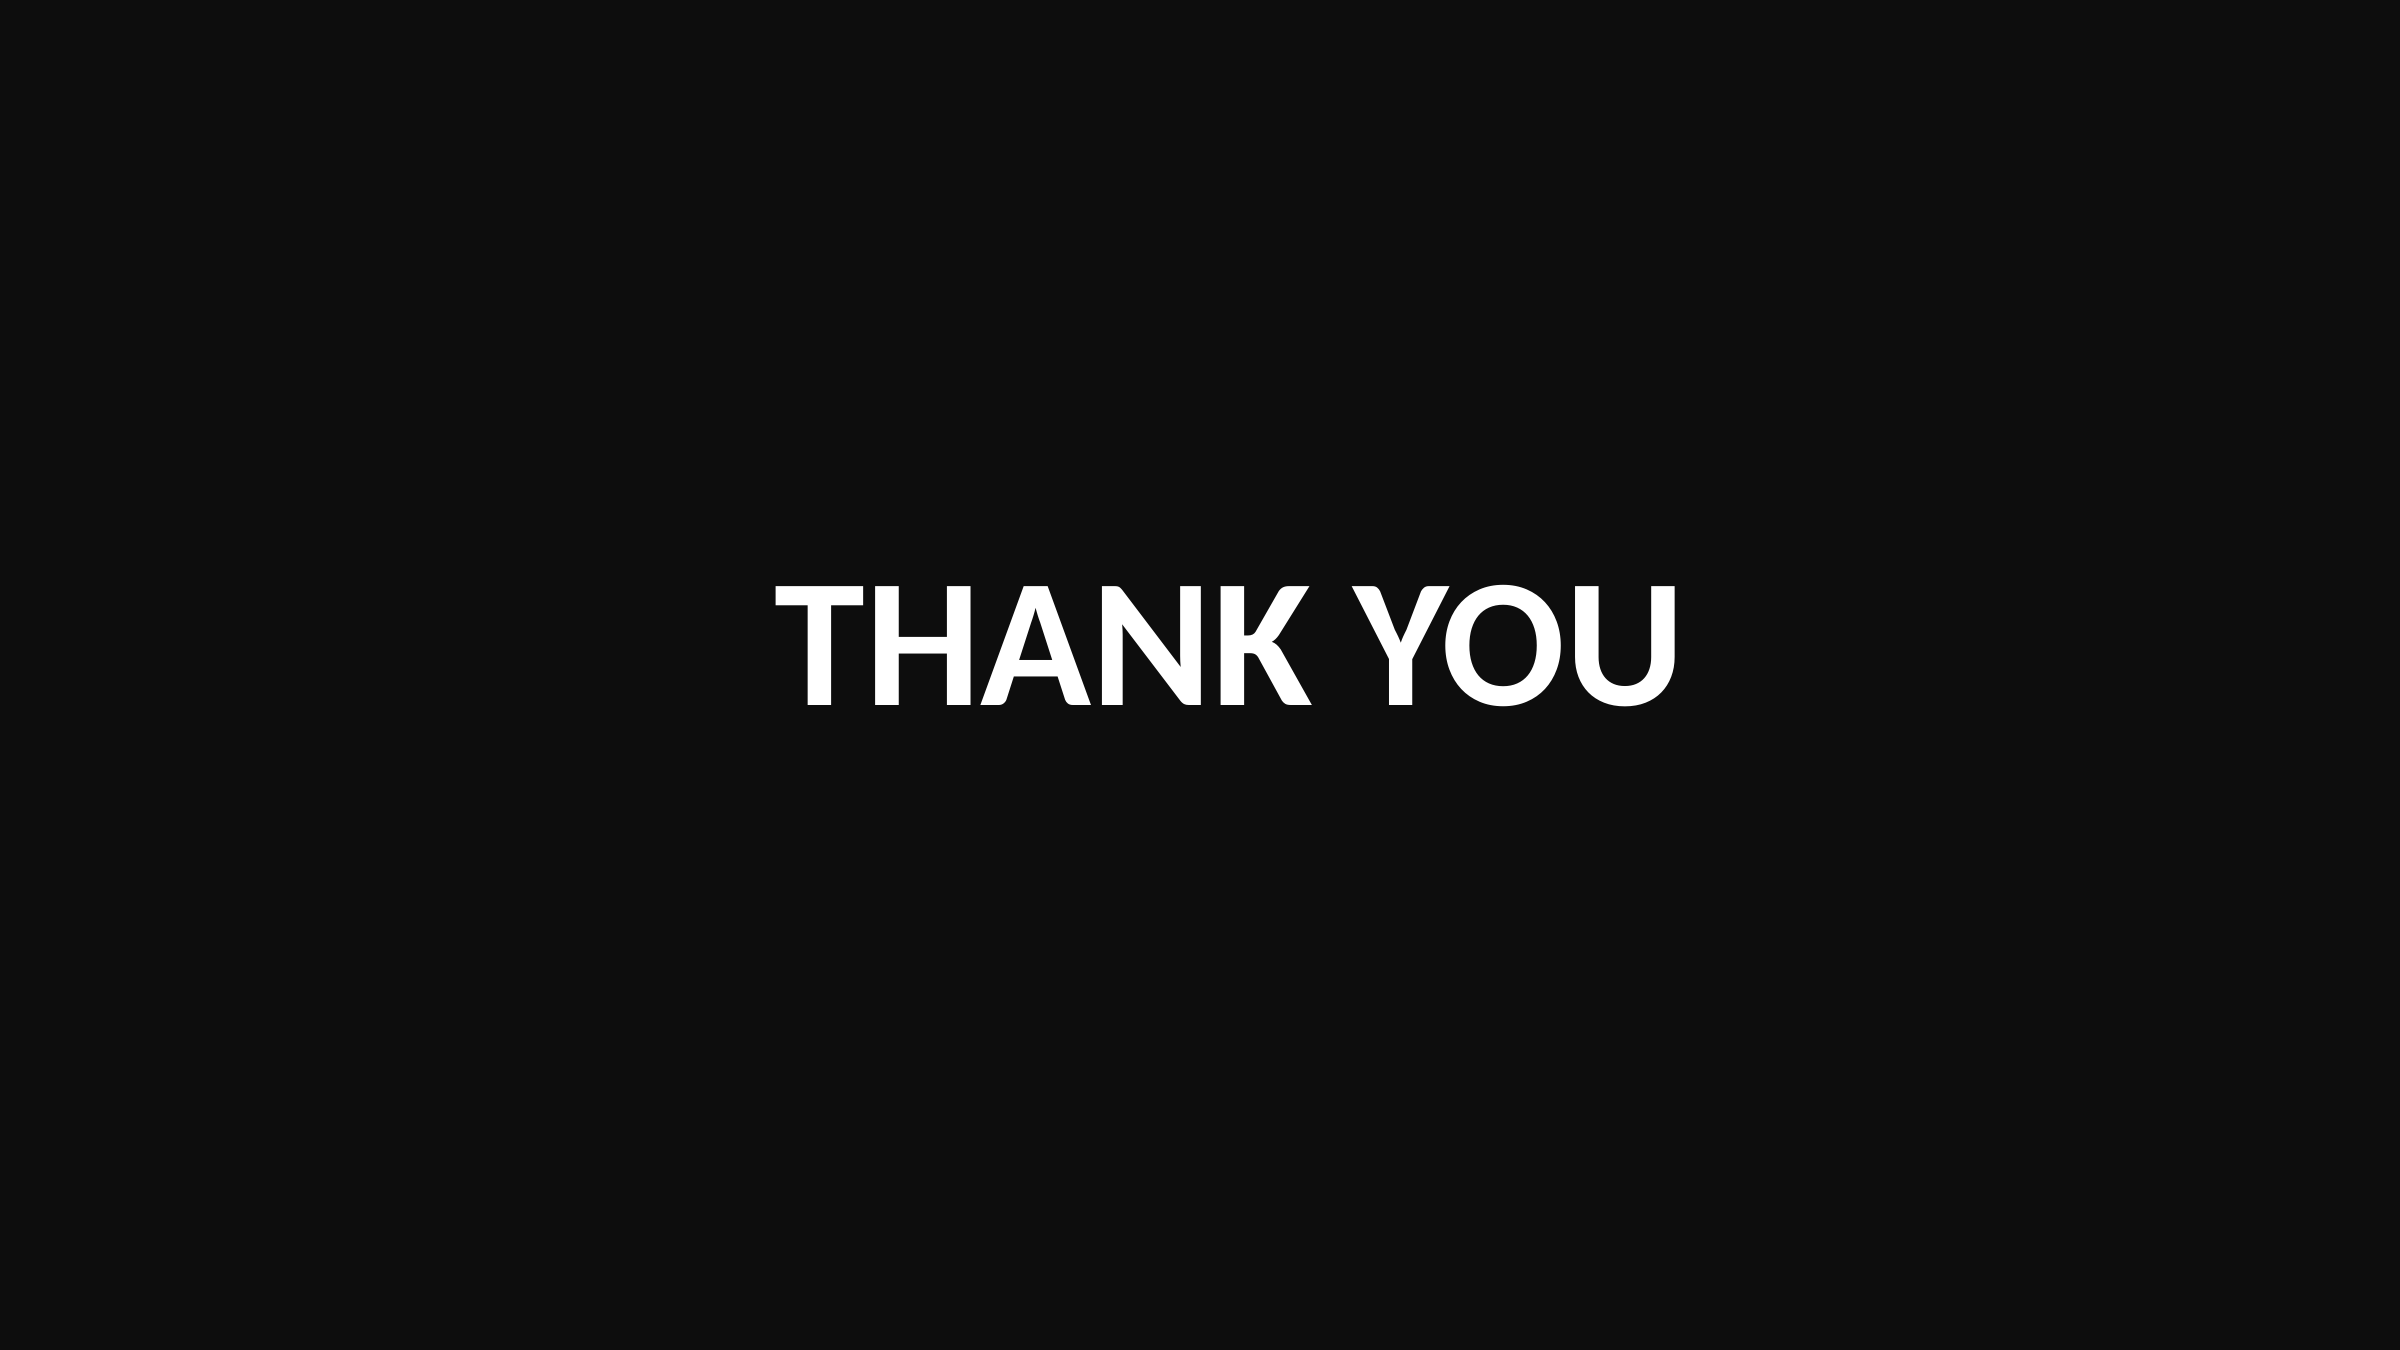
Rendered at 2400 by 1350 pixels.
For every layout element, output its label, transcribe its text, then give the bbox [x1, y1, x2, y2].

text_box THANK YOU [410, 514, 2051, 750]
